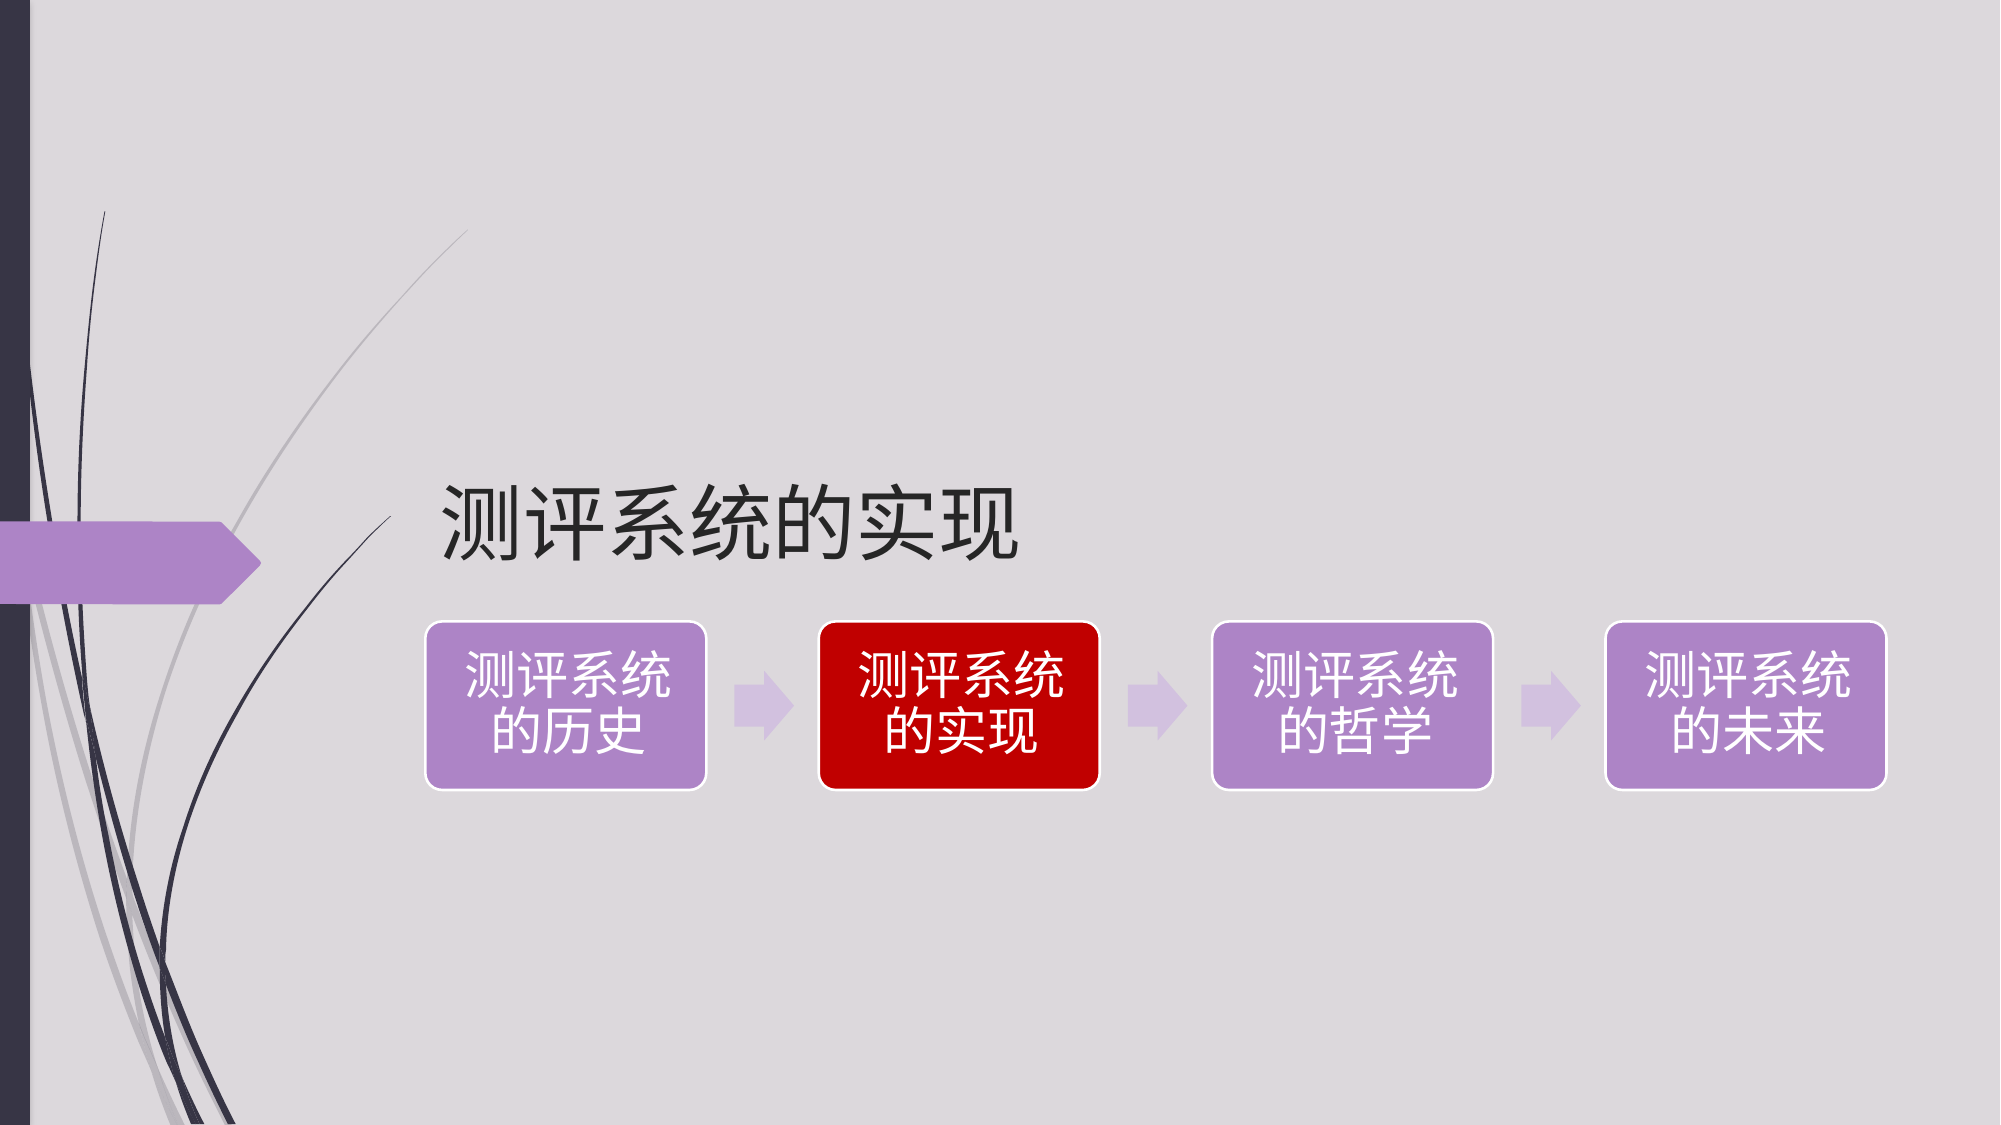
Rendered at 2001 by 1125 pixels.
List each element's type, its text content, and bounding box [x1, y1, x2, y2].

title 测评系统的实现 [424, 337, 1888, 524]
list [424, 524, 1888, 887]
